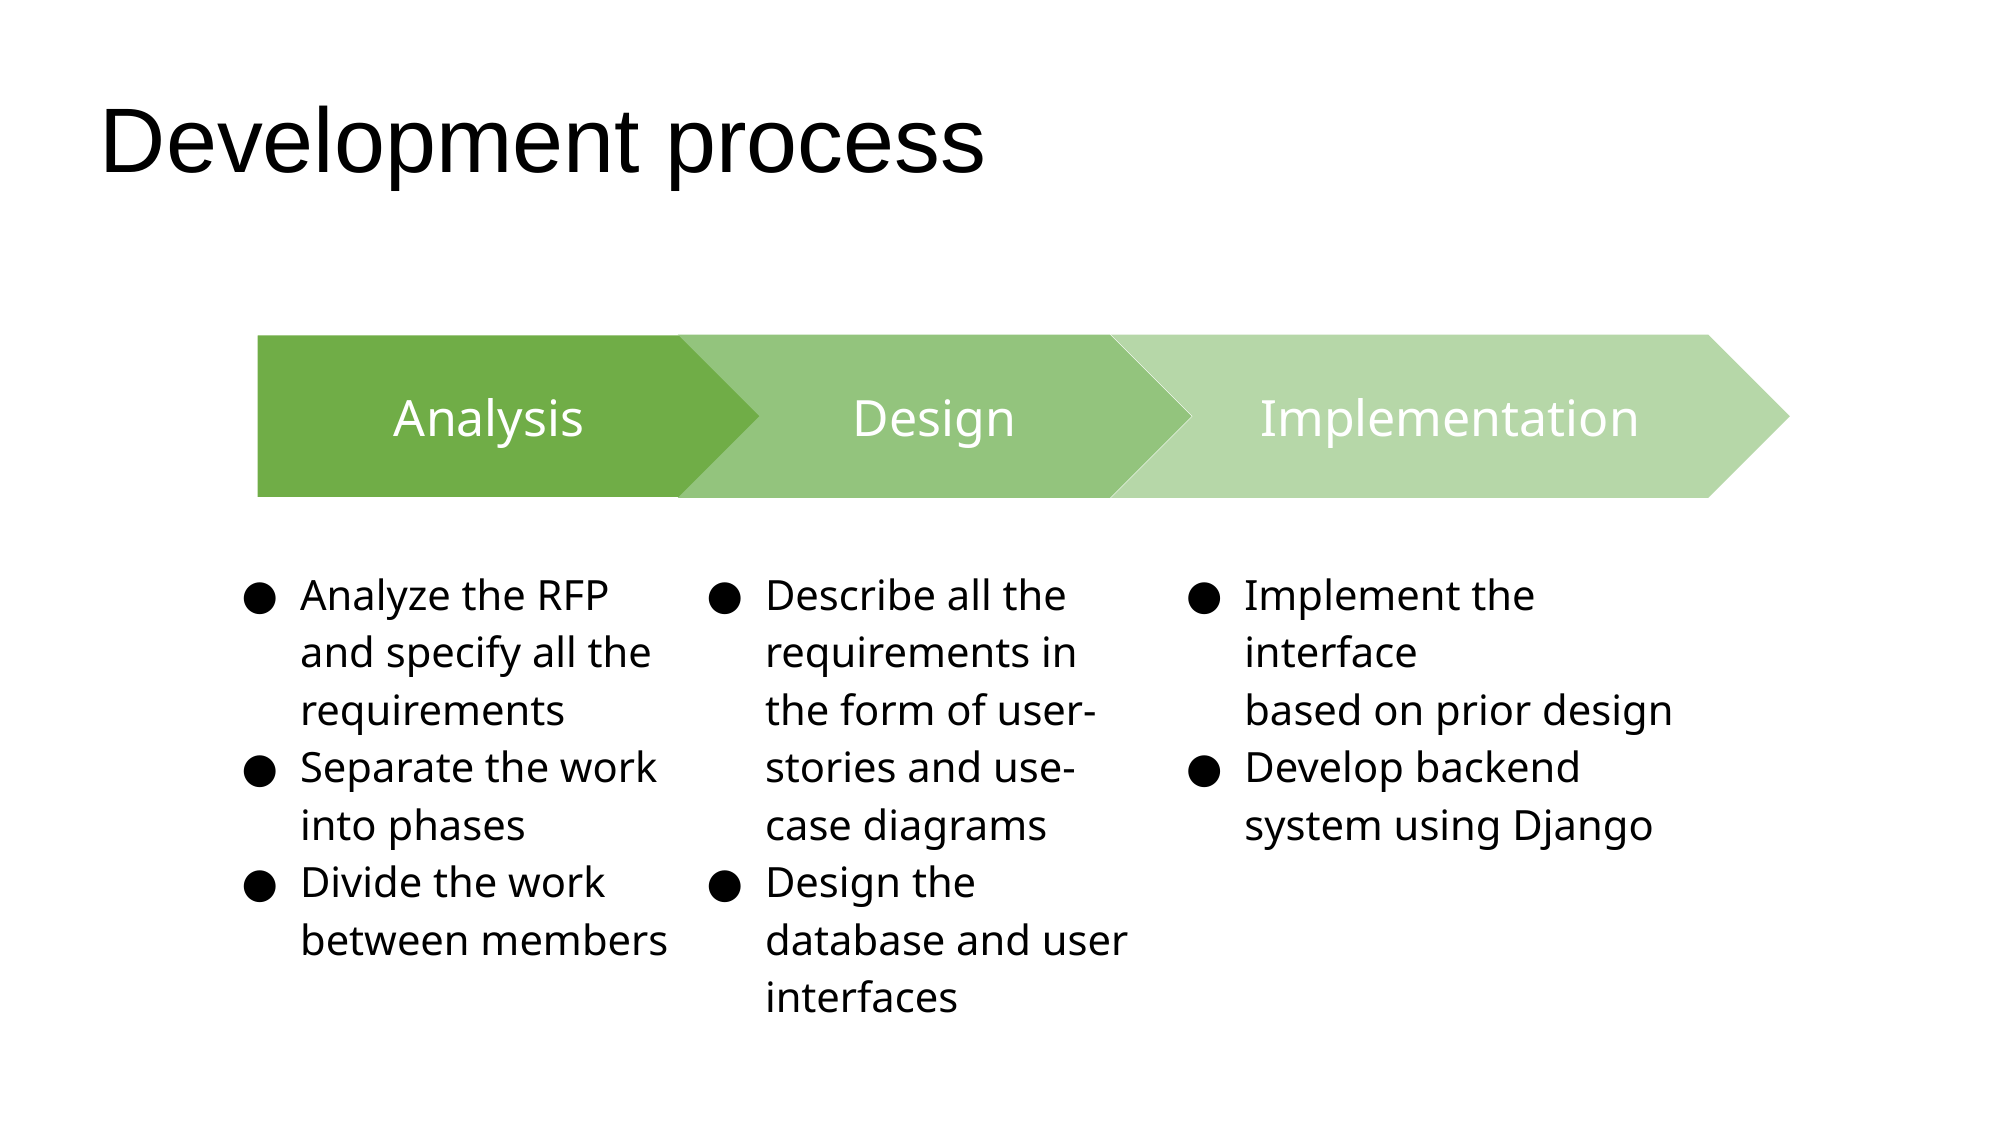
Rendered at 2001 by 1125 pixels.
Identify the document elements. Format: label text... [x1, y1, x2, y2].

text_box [1192, 334, 1791, 1125]
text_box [209, 334, 673, 1125]
title Development process [99, 44, 1900, 241]
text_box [674, 334, 1192, 1125]
